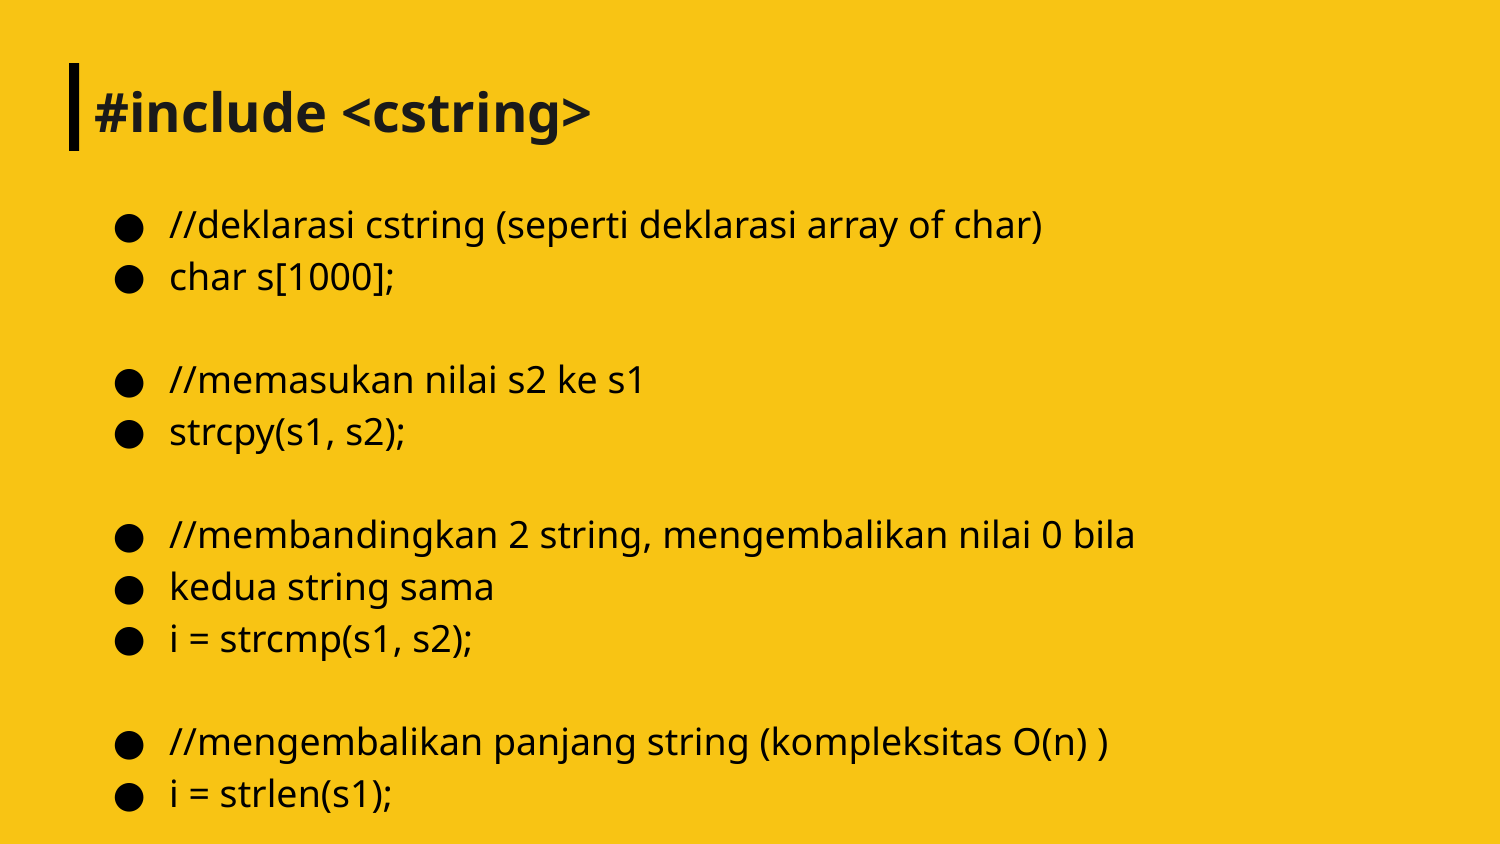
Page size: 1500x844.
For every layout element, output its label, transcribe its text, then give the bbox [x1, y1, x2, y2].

title #include <cstring> [79, 63, 1421, 151]
list //deklarasi cstring (seperti deklarasi array of char) char s[1000]; //memasukan nilai s2 ke s1 strcpy(s1, s2); //membandingkan 2 string, mengembalikan nilai 0 bila kedua string sama i = strcmp(s1, s2); //mengembalikan panjang string (kompleksitas O(n) ) i = strlen(s1); [79, 179, 1421, 551]
